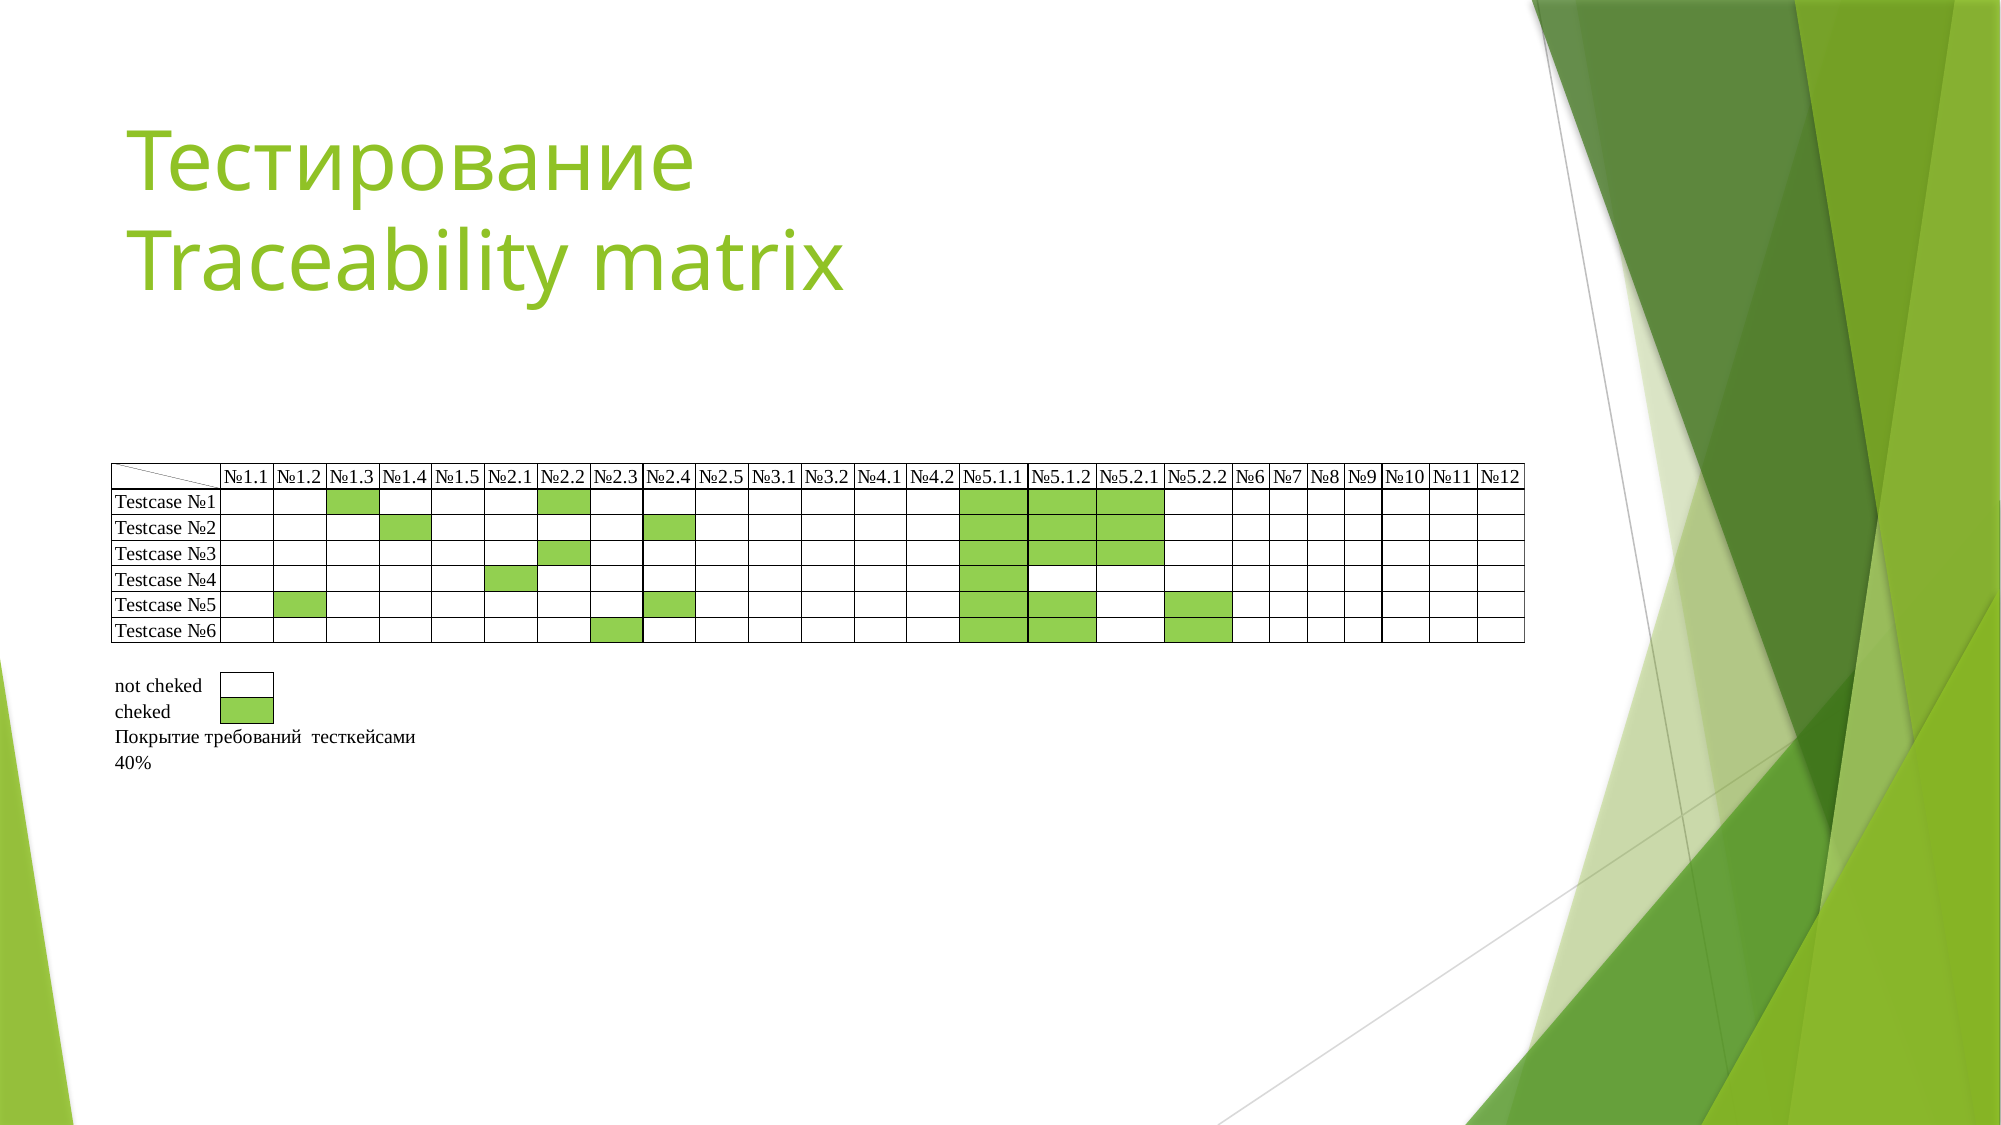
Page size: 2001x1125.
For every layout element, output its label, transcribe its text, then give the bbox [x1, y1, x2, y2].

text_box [110, 462, 1526, 776]
title Тестирование Traceability matrix [111, 99, 1522, 317]
